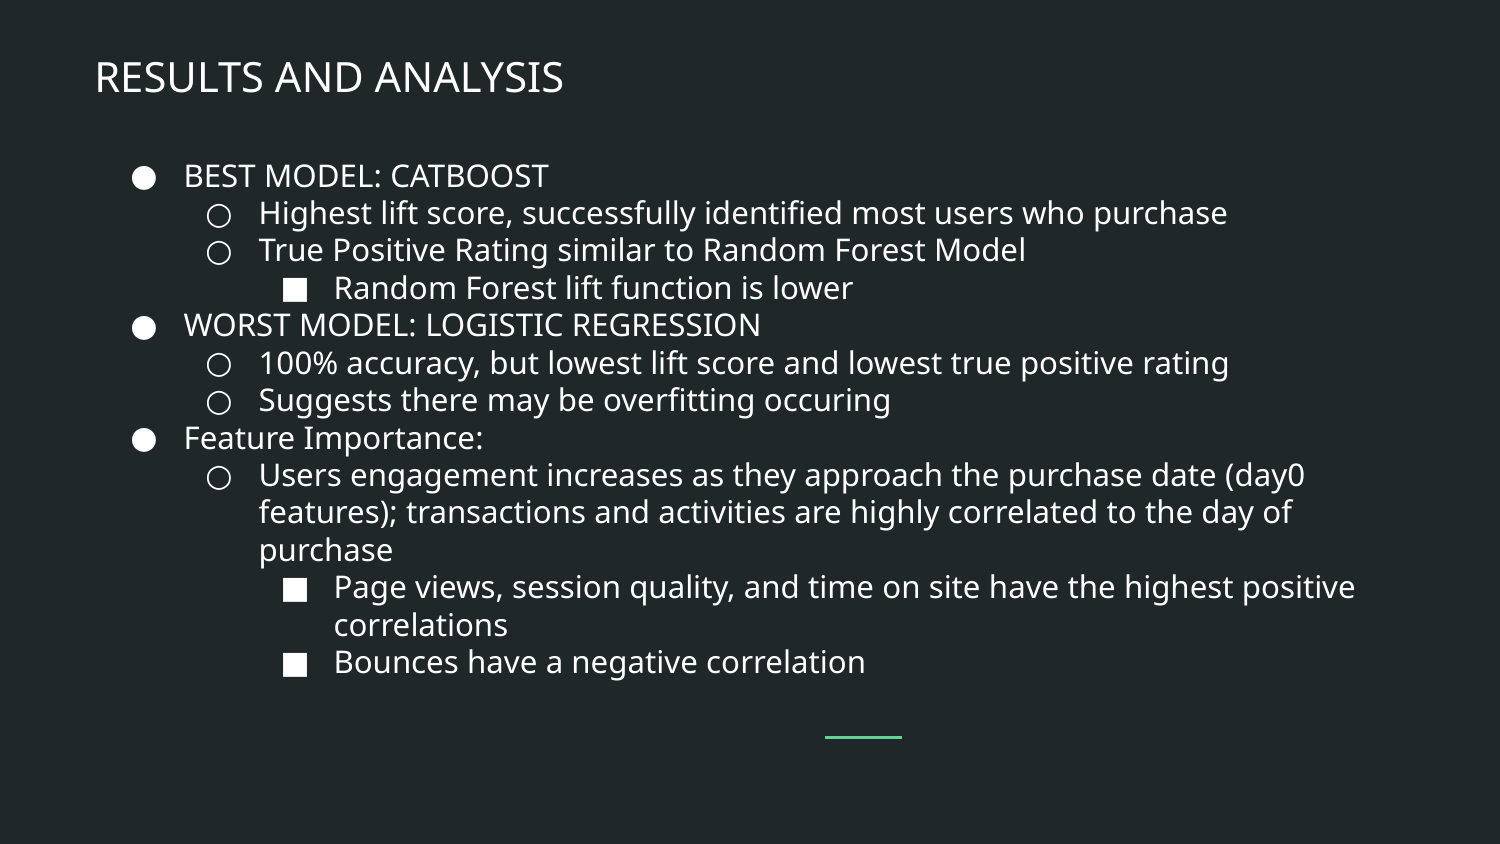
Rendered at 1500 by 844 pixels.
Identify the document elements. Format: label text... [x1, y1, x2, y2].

title RESULTS AND ANALYSIS [79, 47, 1401, 117]
text_box BEST MODEL: CATBOOST Highest lift score, successfully identified most users who purchase True Positive Rating similar to Random Forest Model Random Forest lift function is lower WORST MODEL: LOGISTIC REGRESSION 100% accuracy, but lowest lift score and lowest true positive rating Suggests there may be overfitting occuring Feature Importance: Users engagement increases as they approach the purchase date (day0 features); transactions and activities are highly correlated to the day of purchase Page views, session quality, and time on site have the highest positive correlations Bounces have a negative correlation [93, 140, 1407, 695]
